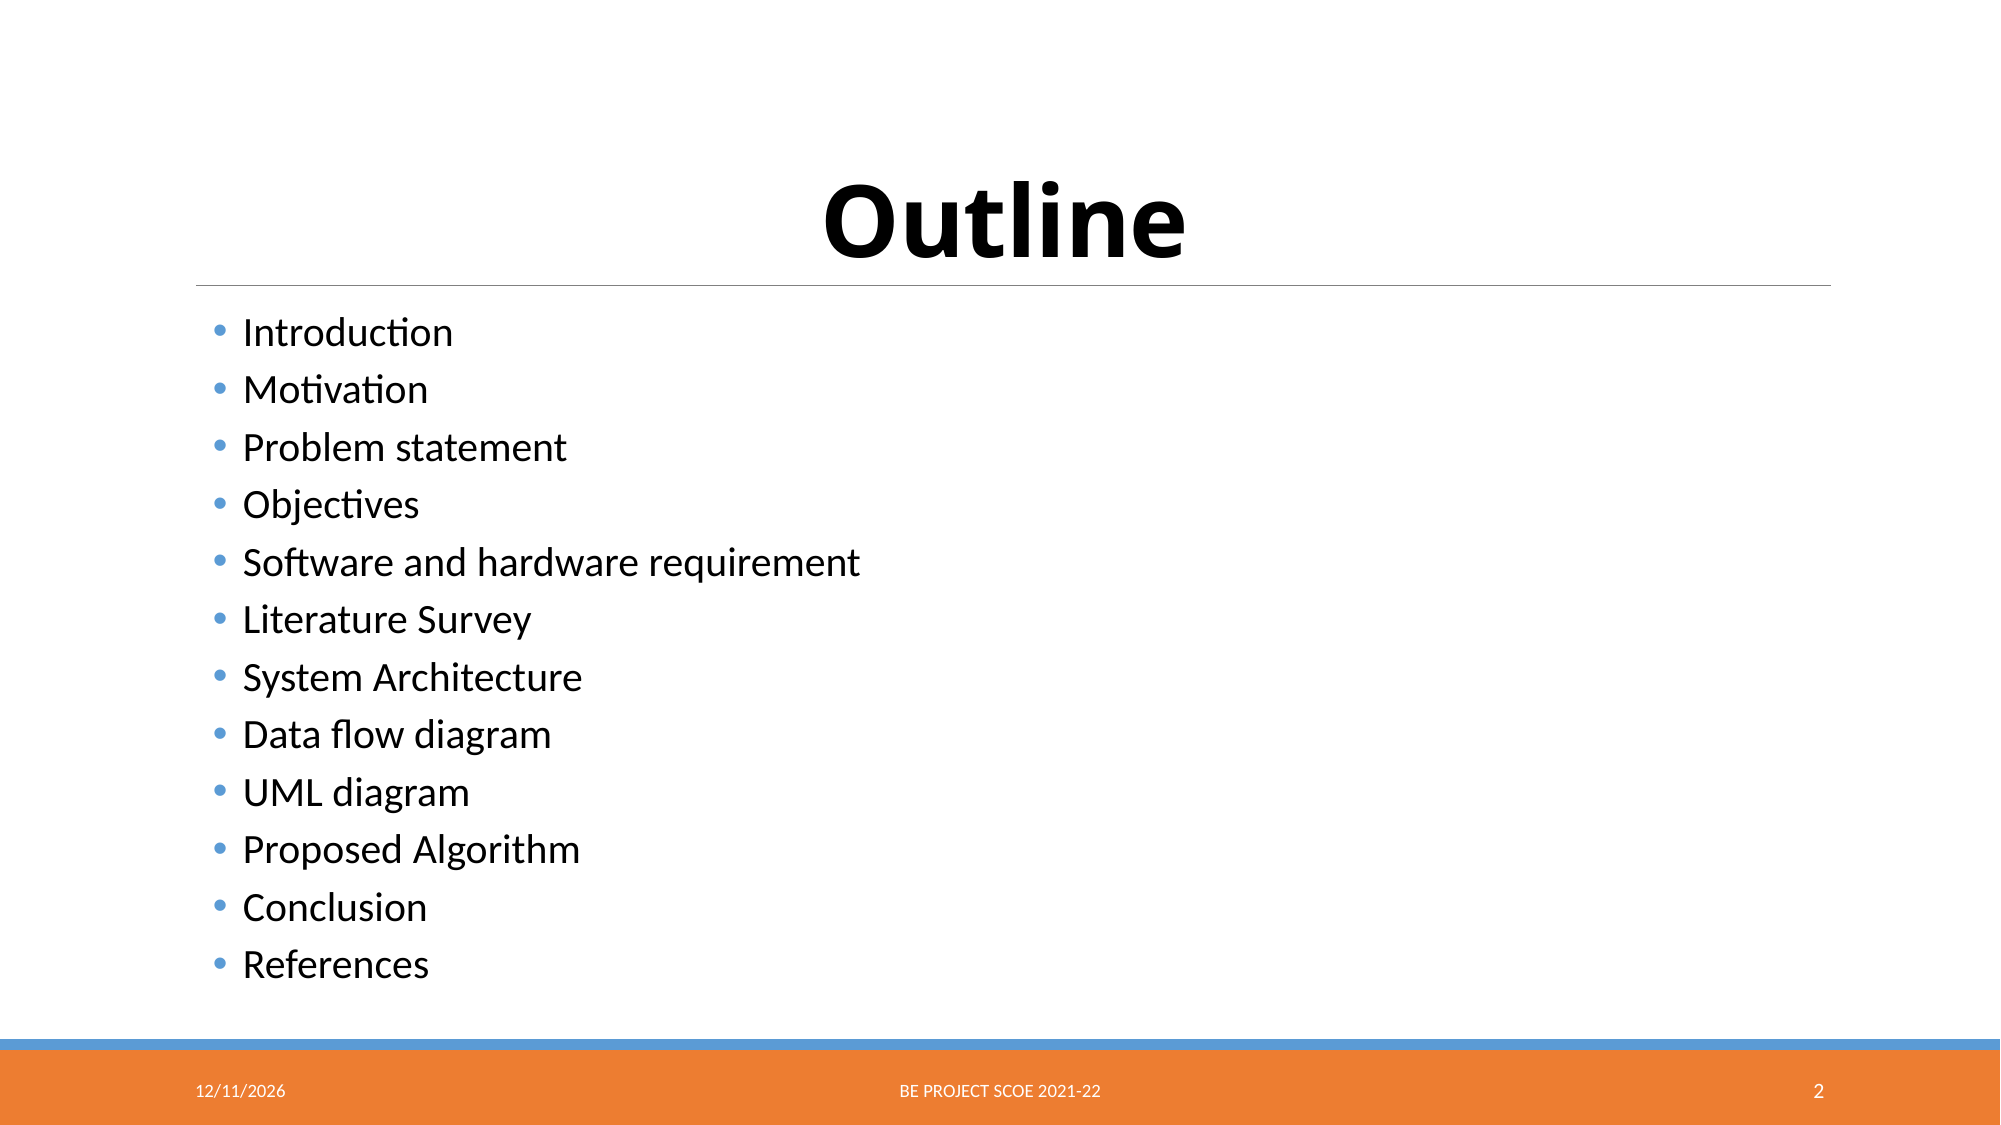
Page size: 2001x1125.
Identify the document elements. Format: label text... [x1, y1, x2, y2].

footer BE Project SCOE 2021-22 [604, 1059, 1396, 1120]
list Introduction Motivation Problem statement Objectives Software and hardware requirement Literature Survey System Architecture Data flow diagram UML diagram Proposed Algorithm Conclusion References [180, 302, 1830, 963]
slide_number 2 [1624, 1059, 1840, 1120]
title Outline [180, 47, 1830, 285]
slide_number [180, 1059, 586, 1120]
